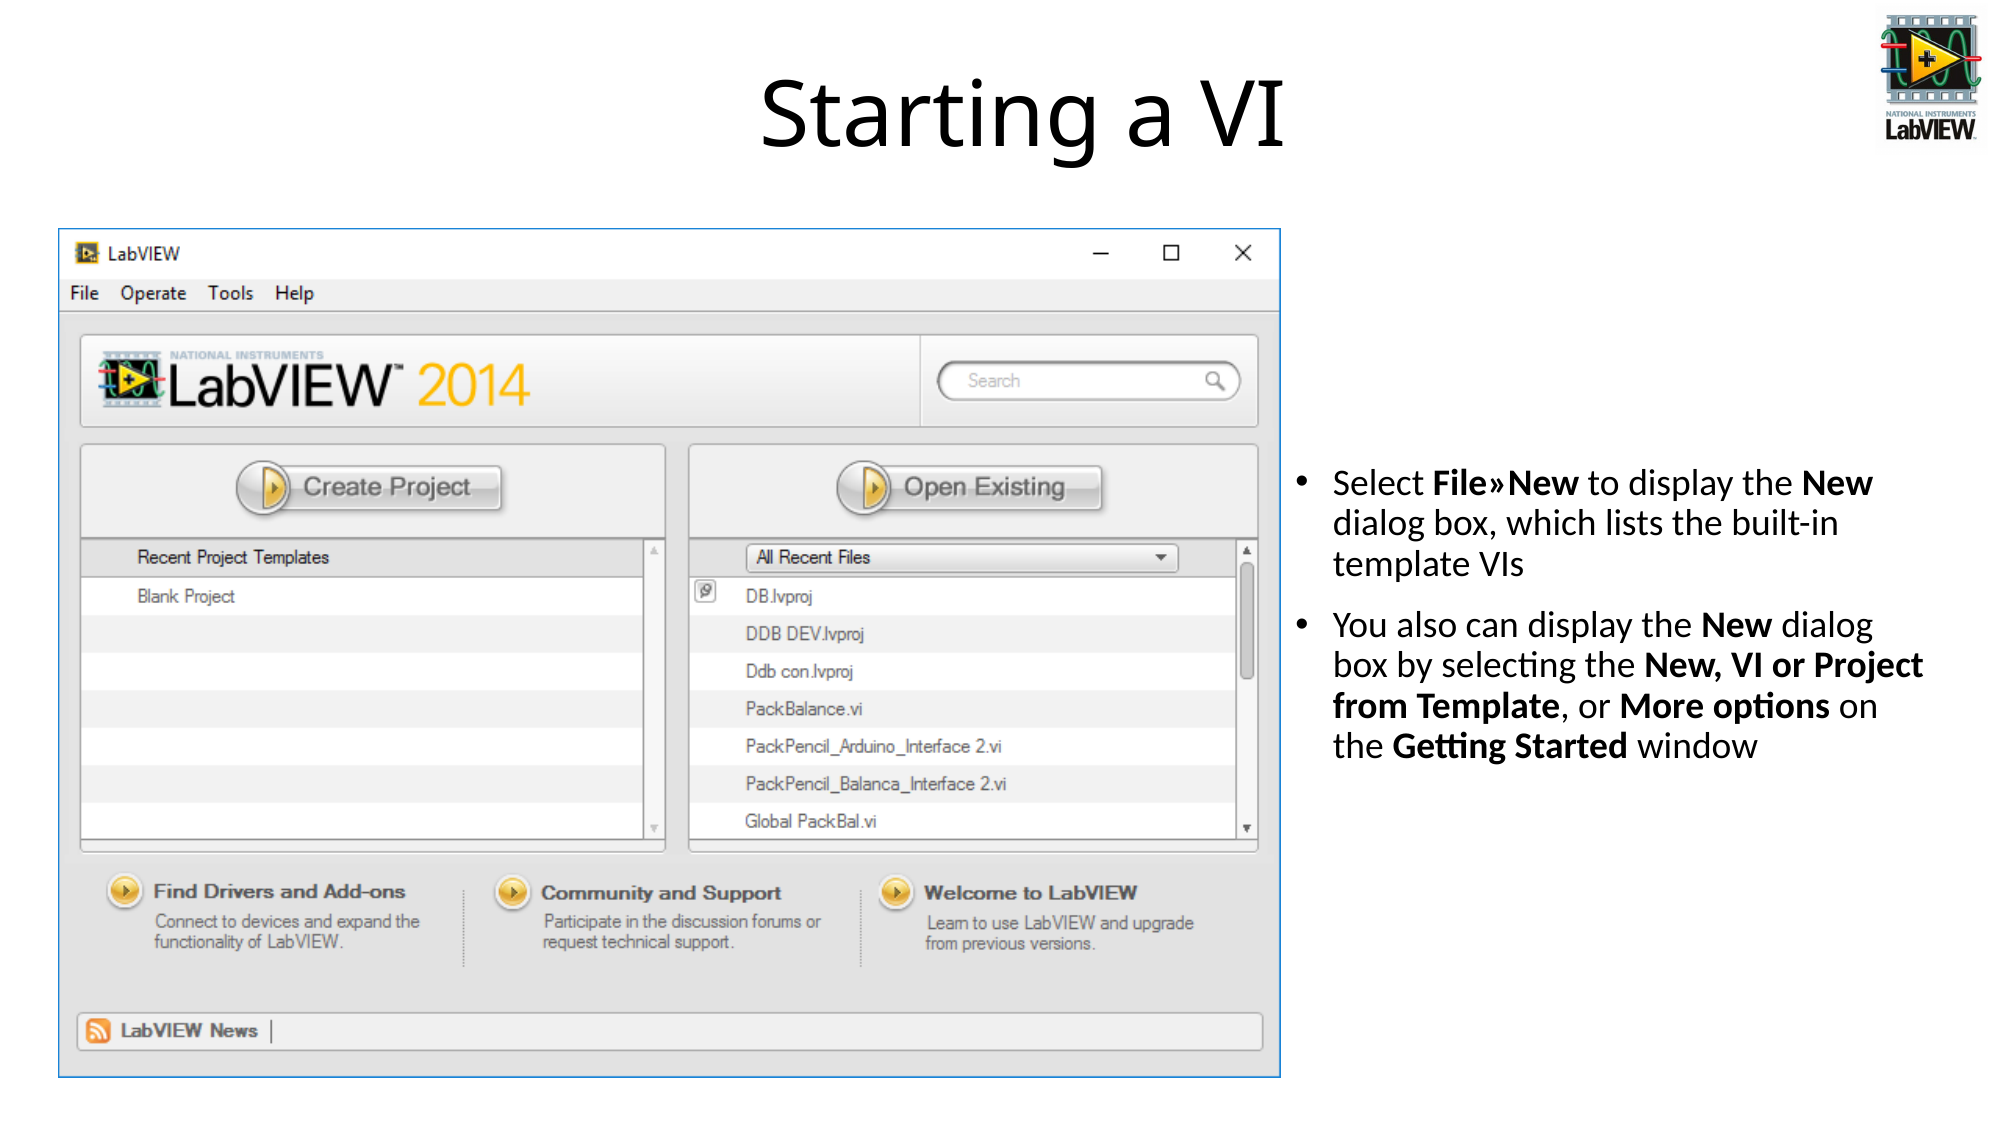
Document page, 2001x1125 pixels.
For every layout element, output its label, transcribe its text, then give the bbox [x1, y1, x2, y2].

picture [1875, 3, 1988, 155]
text_box Select File»New to display the New dialog box, which lists the built-in template VIs You also can display the New dialog box by selecting the New, VI or Project from Template, or More options on the Getting Started window [1281, 455, 1950, 926]
picture [58, 228, 1281, 1079]
text_box Starting a VI [280, 60, 1767, 168]
